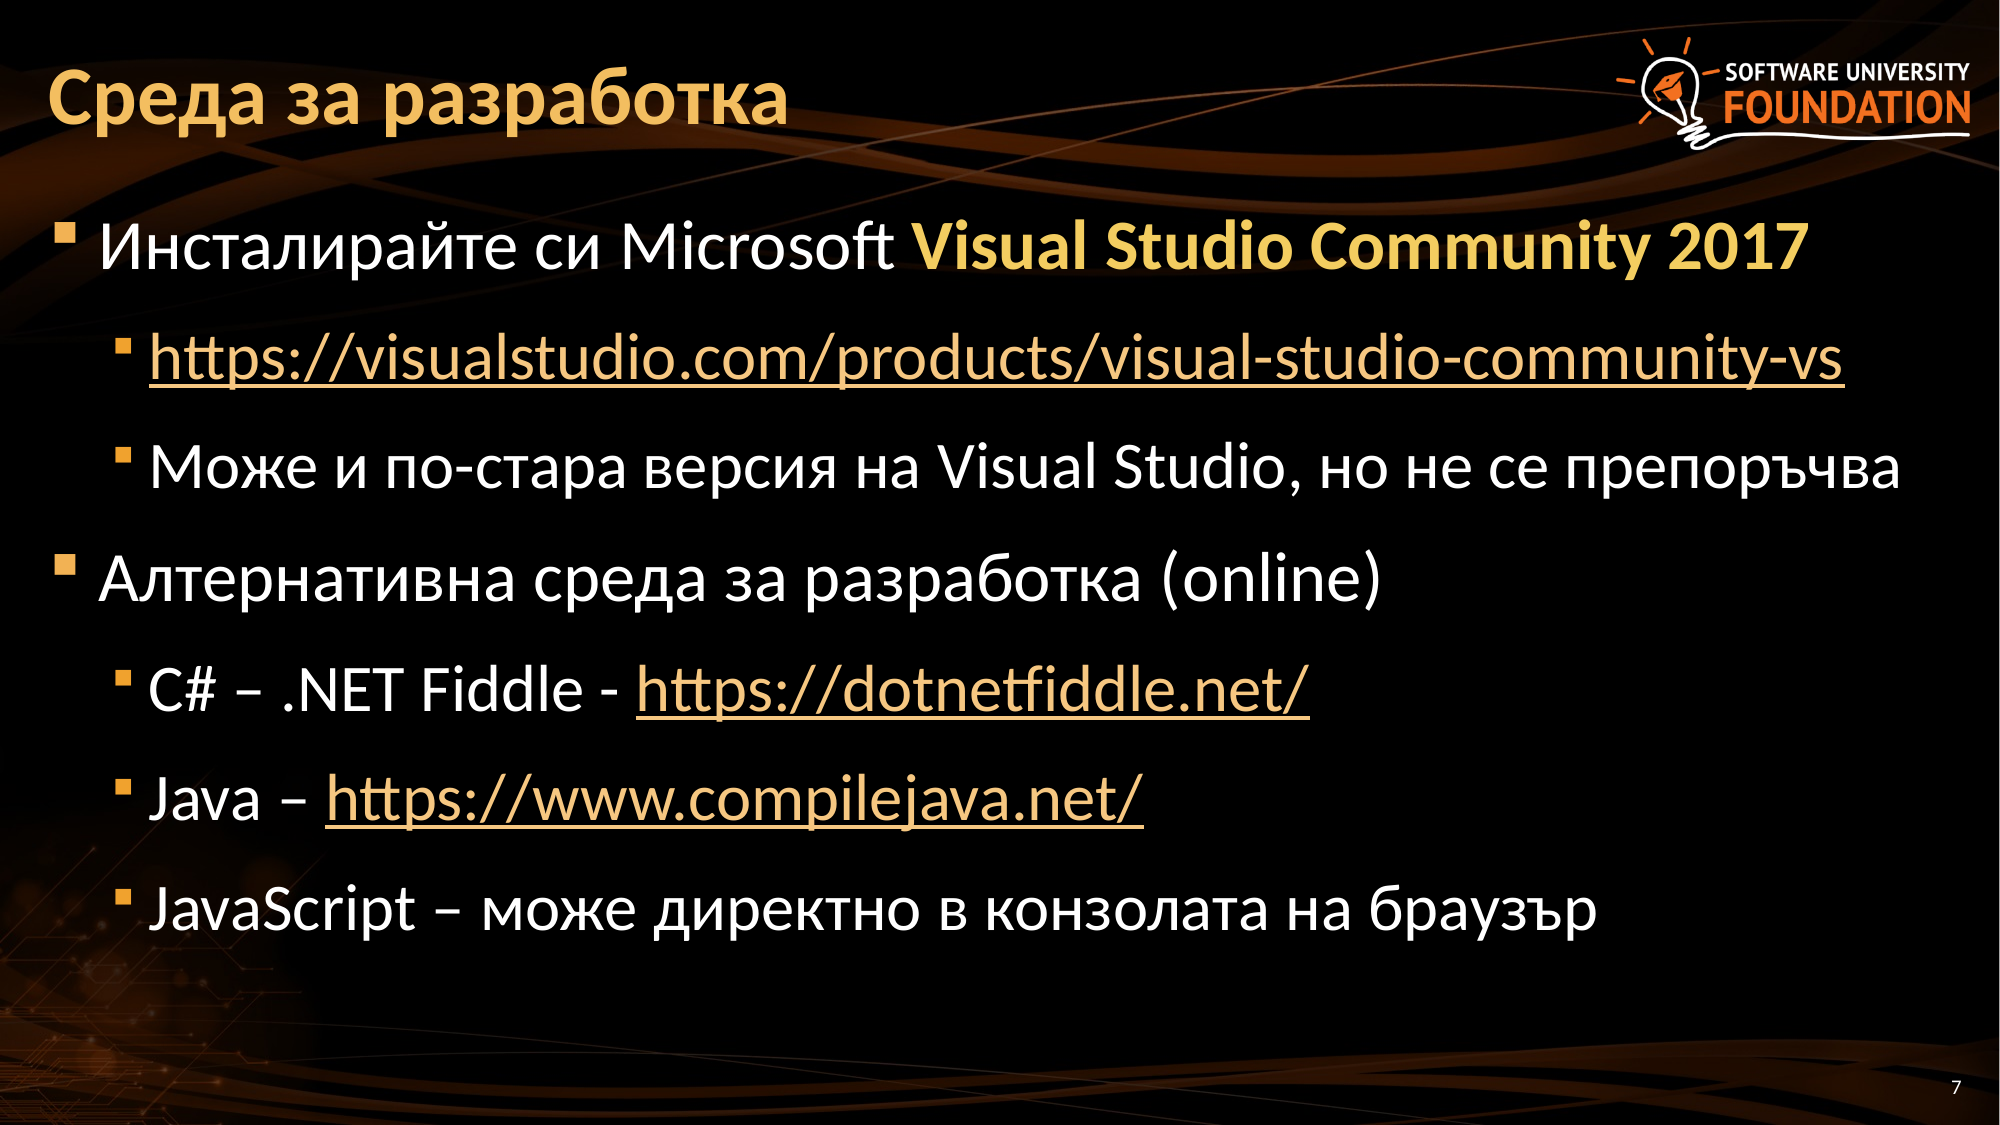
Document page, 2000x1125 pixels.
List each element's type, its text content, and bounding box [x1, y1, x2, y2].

picture [0, 0, 2000, 1125]
list Инсталирайте си Microsoft Visual Studio Community 2017 https://visualstudio.com/products/visual-studio-community-vs Може и по-стара версия на Visual Studio, но не се препоръчва Алтернативна среда за разработка (online) C# – .NET Fiddle - https://dotnetfiddle.net/ Java – https://www.compilejava.net/ JavaScript – може директно в конзолата на браузър [31, 188, 1968, 1103]
title Среда за разработка [30, 6, 1602, 189]
